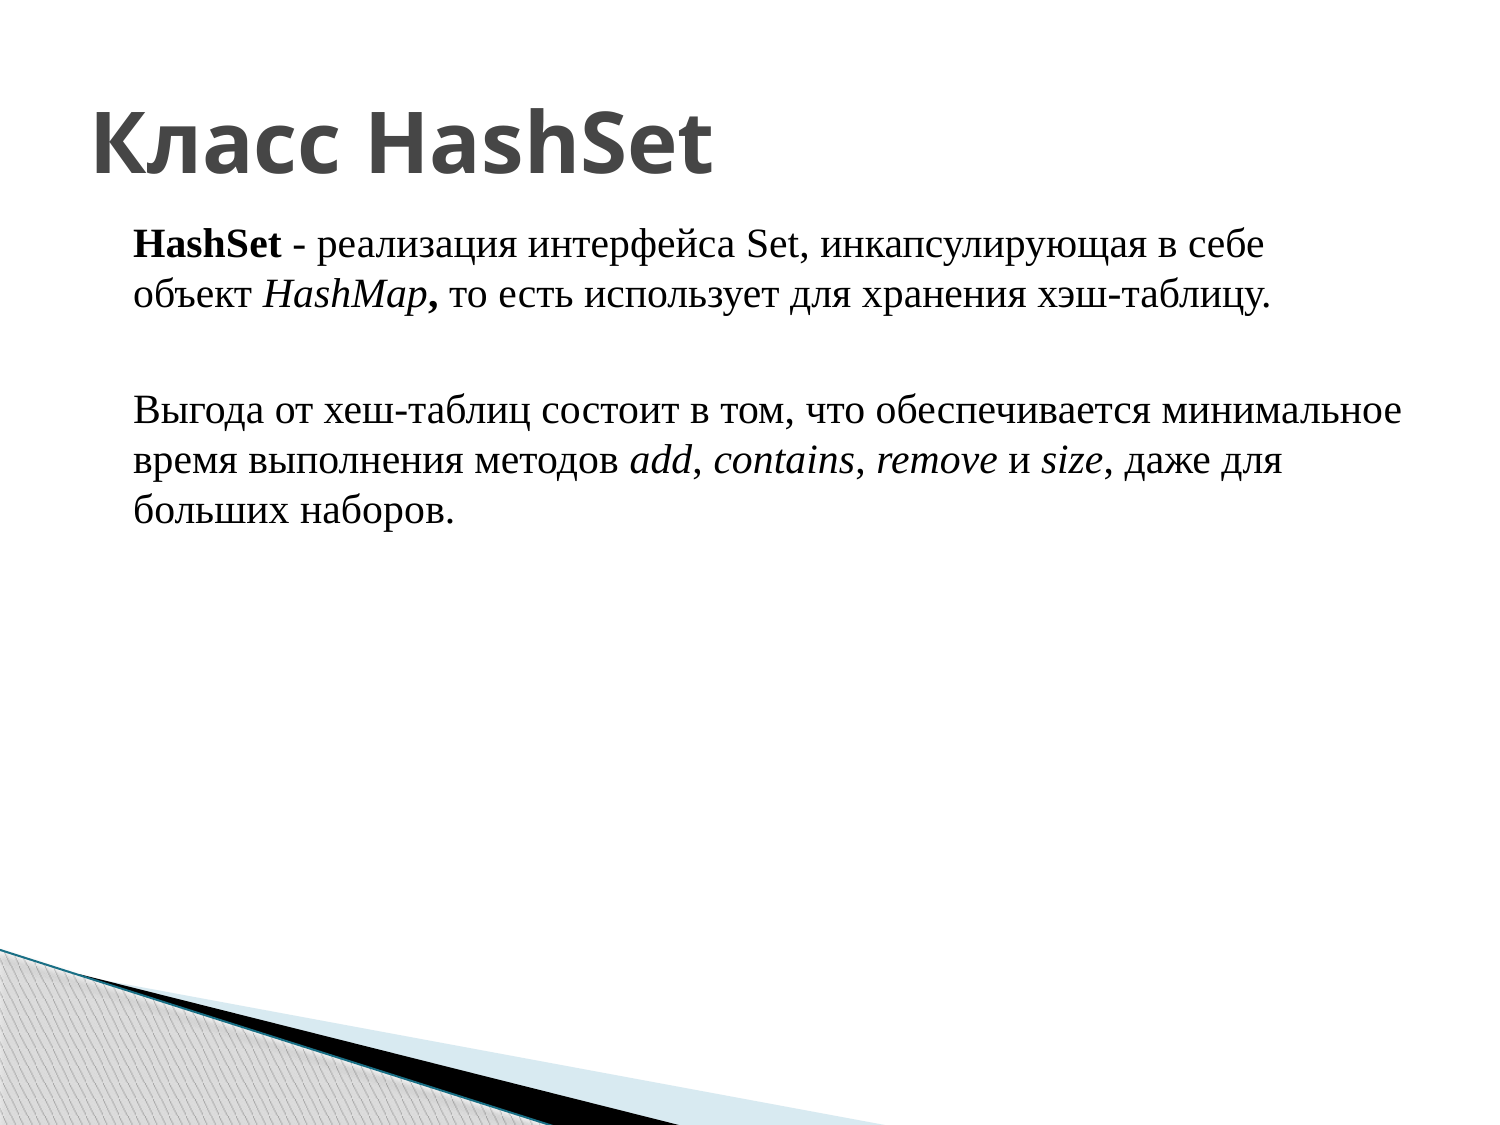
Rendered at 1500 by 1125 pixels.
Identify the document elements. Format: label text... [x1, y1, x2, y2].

title Класс HashSet [75, 45, 1425, 233]
text_box HashSet - реализация интерфейса Set, инкапсулирующая в себе объект HashMap, то есть использует для хранения хэш-таблицу. Выгода от хеш-таблиц состоит в том, что обеспечивается минимальное время выполнения методов add, contains, remove и size, даже для больших наборов. [100, 208, 1449, 988]
